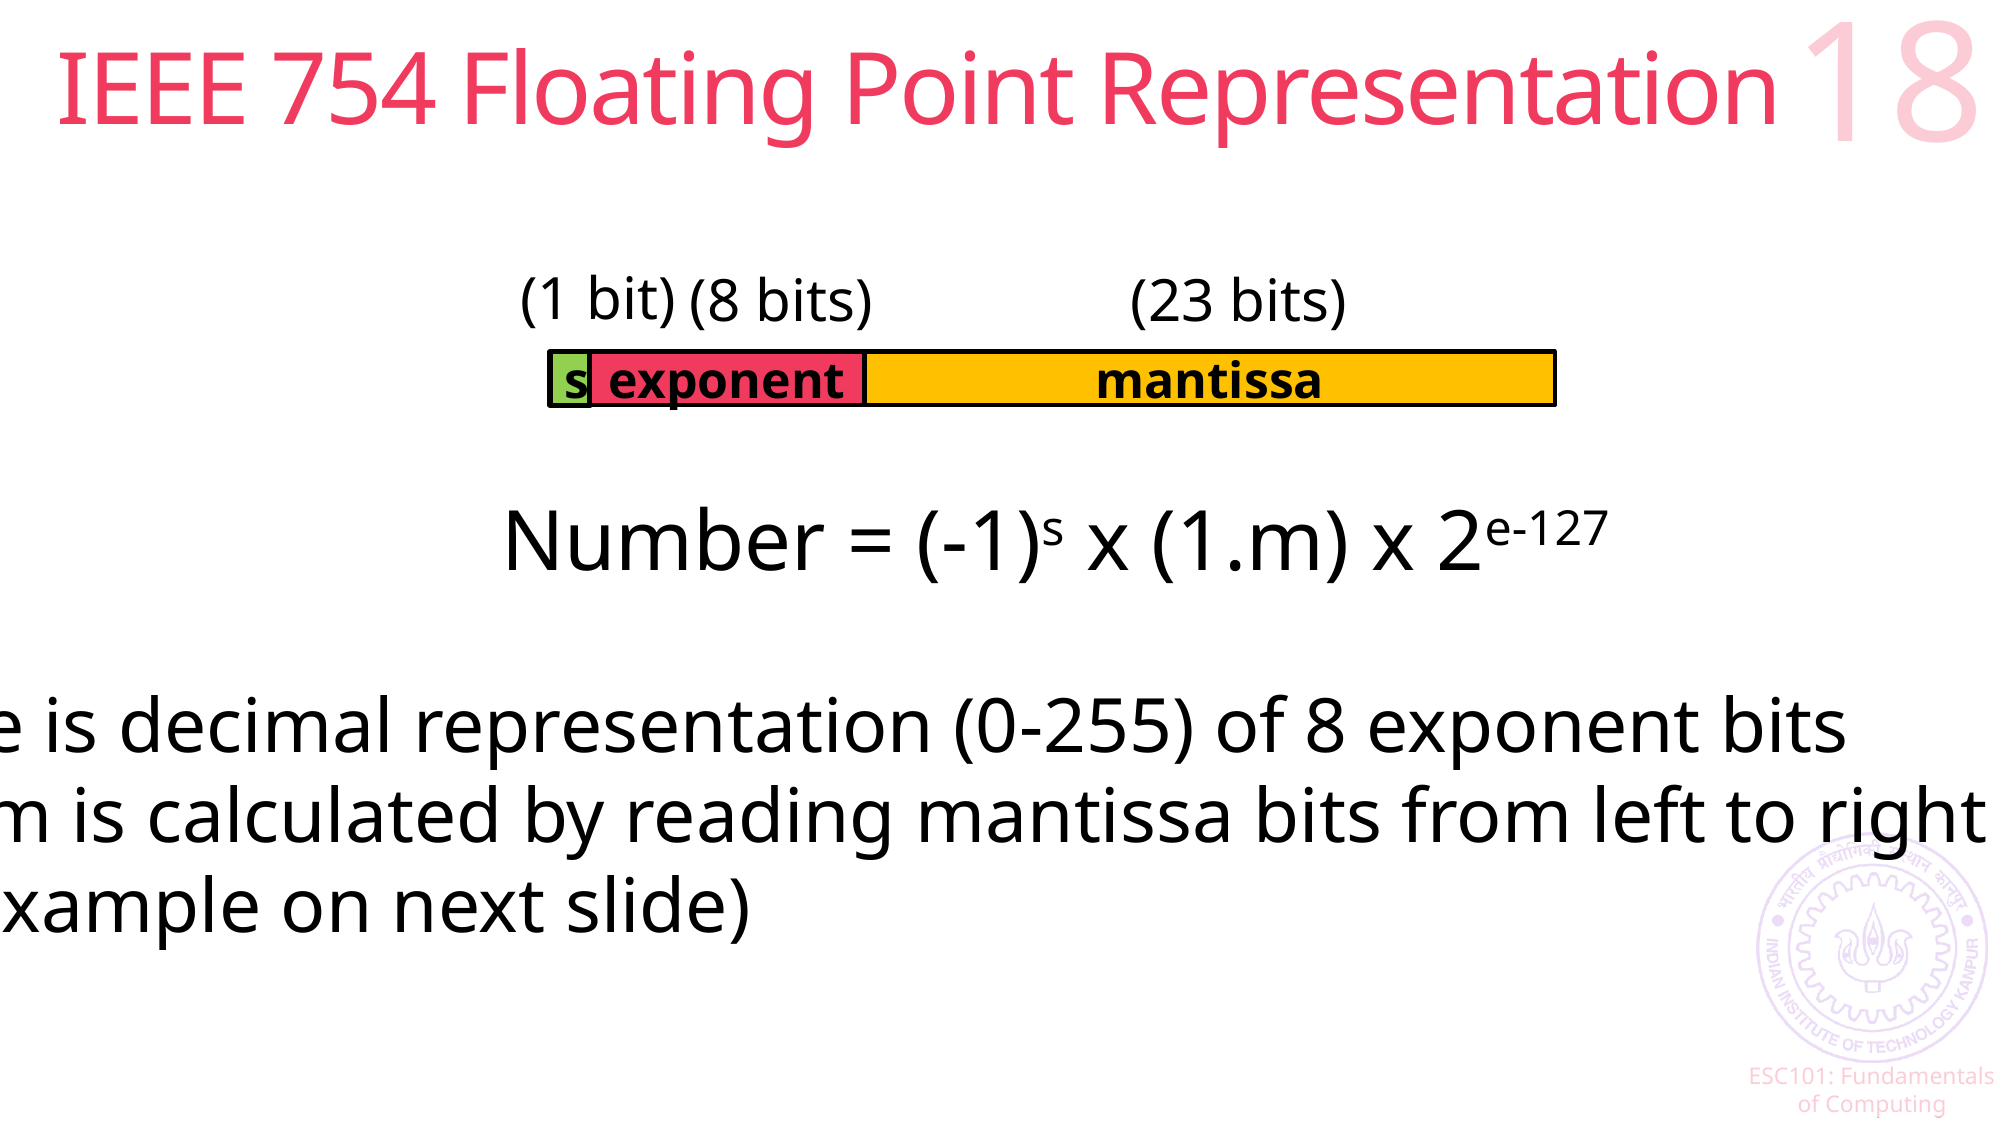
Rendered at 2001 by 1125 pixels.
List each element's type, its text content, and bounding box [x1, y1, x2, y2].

text_box (1 bit) [505, 253, 691, 339]
text_box s [549, 350, 589, 406]
text_box exponent [589, 350, 863, 406]
text_box Number = (-1)s x (1.m) x 2e-127 [486, 479, 1625, 595]
text_box (23 bits) [1115, 255, 1362, 341]
title IEEE 754 Floating Point Representation [41, 5, 1945, 183]
slide_number 18 [1520, 6, 2000, 183]
text_box - e is decimal representation (0-255) of 8 exponent bits - m is calculated by reading mantissa bits from left to right (example on next slide) [0, 669, 2000, 955]
text_box mantissa [863, 350, 1556, 406]
text_box (8 bits) [674, 255, 888, 341]
